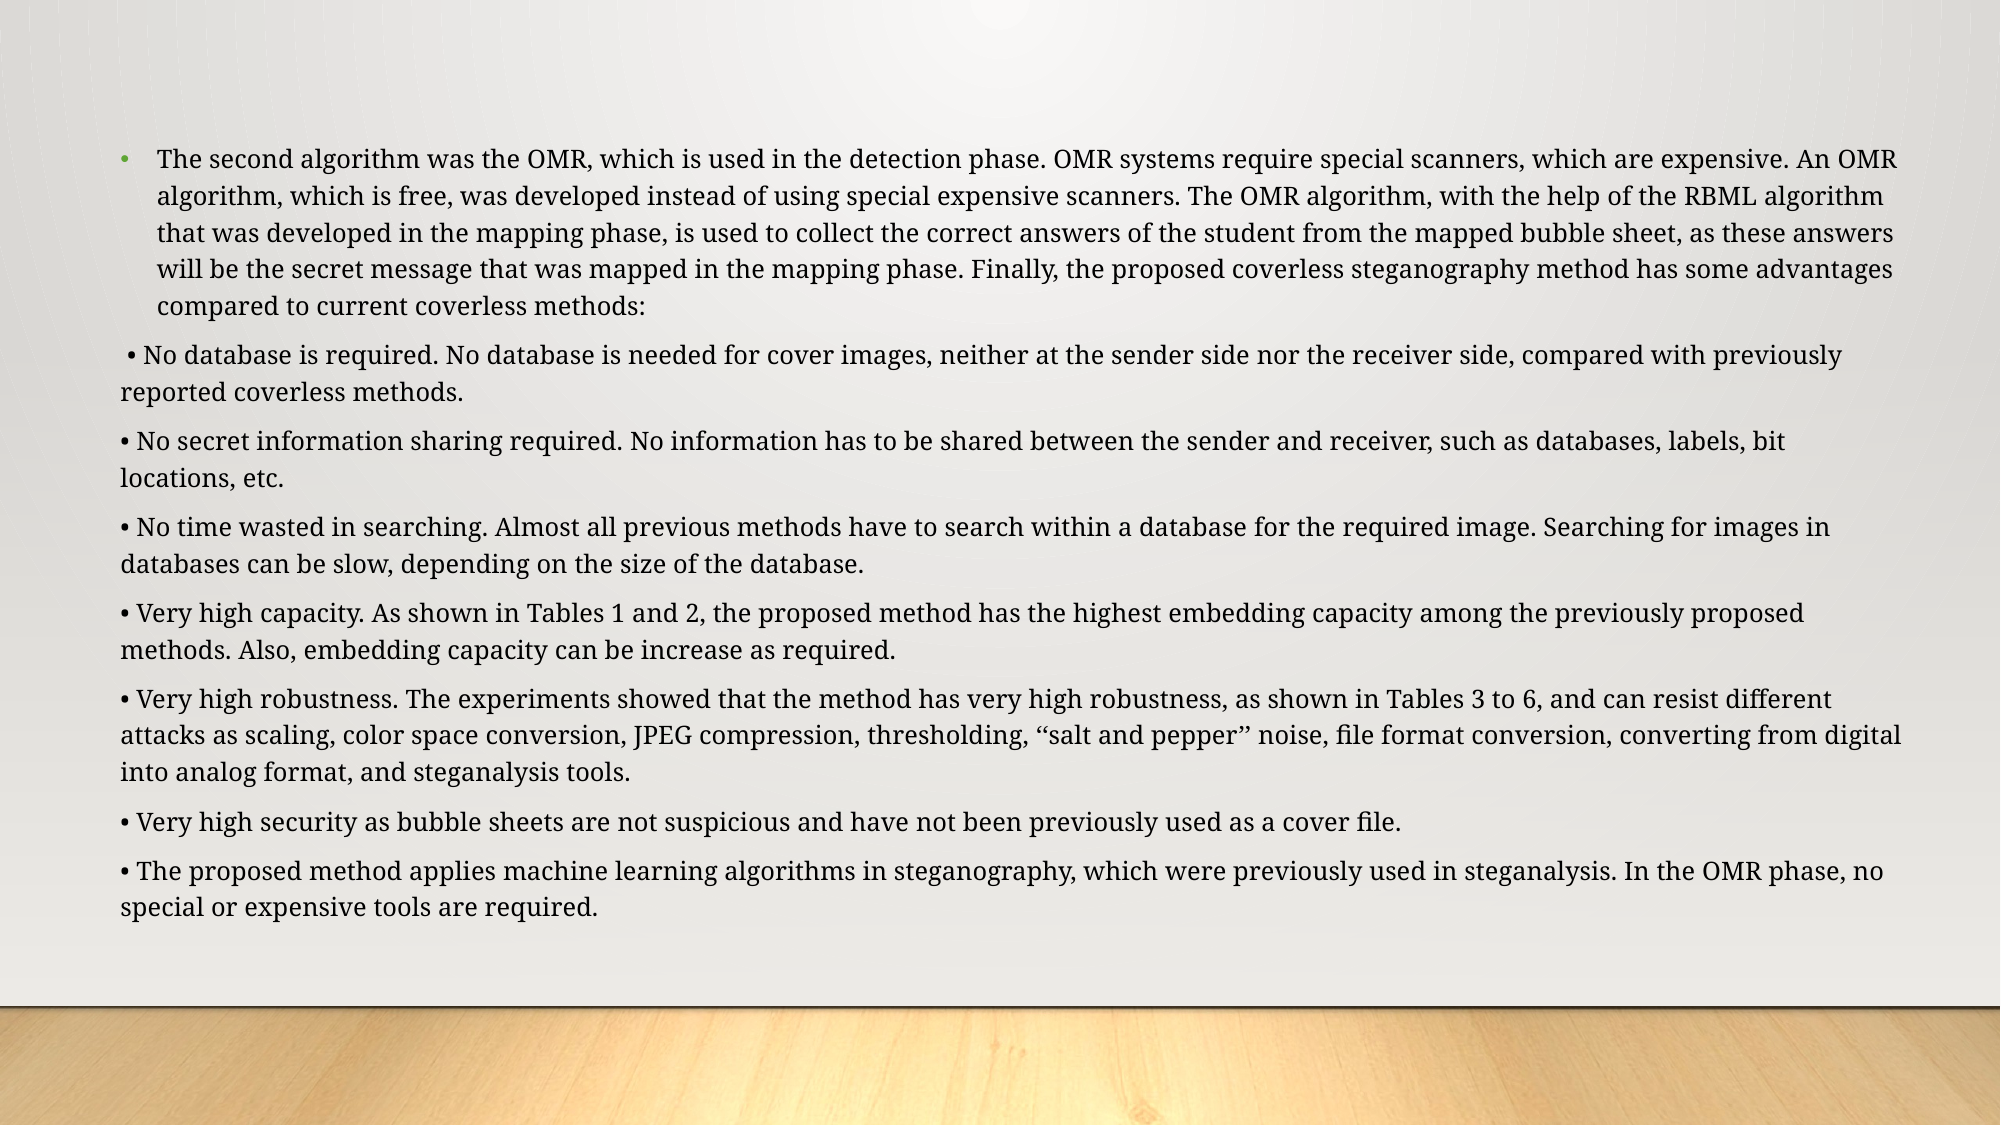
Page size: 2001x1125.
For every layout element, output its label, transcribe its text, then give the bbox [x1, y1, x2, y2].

text_box The second algorithm was the OMR, which is used in the detection phase. OMR systems require special scanners, which are expensive. An OMR algorithm, which is free, was developed instead of using special expensive scanners. The OMR algorithm, with the help of the RBML algorithm that was developed in the mapping phase, is used to collect the correct answers of the student from the mapped bubble sheet, as these answers will be the secret message that was mapped in the mapping phase. Finally, the proposed coverless steganography method has some advantages compared to current coverless methods: • No database is required. No database is needed for cover images, neither at the sender side nor the receiver side, compared with previously reported coverless methods. • No secret information sharing required. No information has to be shared between the sender and receiver, such as databases, labels, bit locations, etc. • No time wasted in searching. Almost all previous methods have to search within a database for the required image. Searching for images in databases can be slow, depending on the size of the database. • Very high capacity. As shown in Tables 1 and 2, the proposed method has the highest embedding capacity among the previously proposed methods. Also, embedding capacity can be increase as required. • Very high robustness. The experiments showed that the method has very high robustness, as shown in Tables 3 to 6, and can resist different attacks as scaling, color space conversion, JPEG compression, thresholding, ‘‘salt and pepper’’ noise, file format conversion, converting from digital into analog format, and steganalysis tools. • Very high security as bubble sheets are not suspicious and have not been previously used as a cover file. • The proposed method applies machine learning algorithms in steganography, which were previously used in steganalysis. In the OMR phase, no special or expensive tools are required. [105, 130, 1927, 933]
picture [0, 1006, 2000, 1125]
